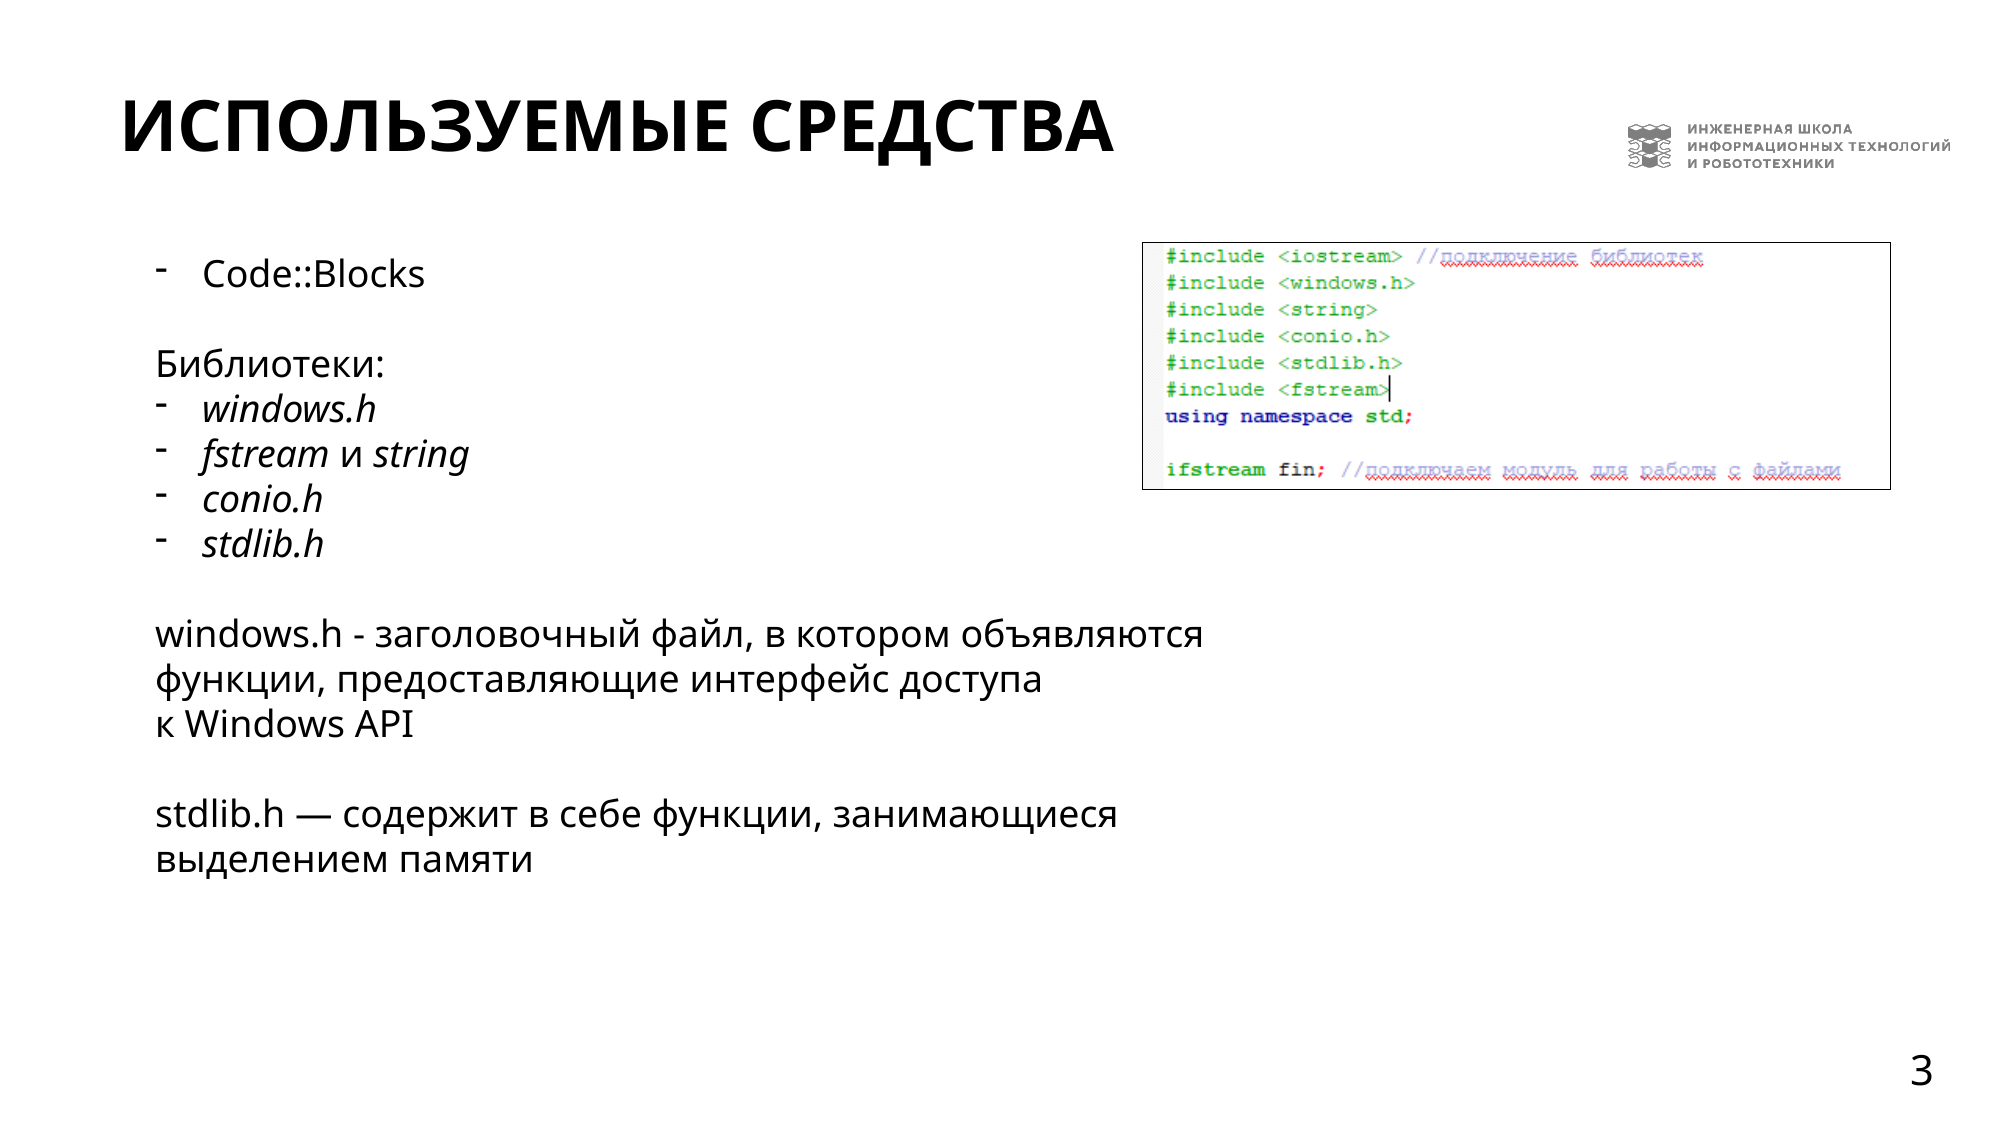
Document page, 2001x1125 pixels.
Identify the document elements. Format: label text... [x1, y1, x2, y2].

text_box Code::Blocks Библиотеки: windows.h fstream и string conio.h stdlib.h windows.h - заголовочный файл, в котором объявляются функции, предоставляющие интерфейс доступа к Windows API stdlib.h — содержит в себе функции, занимающиеся выделением памяти [140, 242, 1245, 933]
picture [1628, 124, 1950, 168]
picture [1142, 242, 1891, 490]
title Используемые средства [104, 42, 1588, 215]
slide_number 3 [1499, 1042, 1950, 1103]
